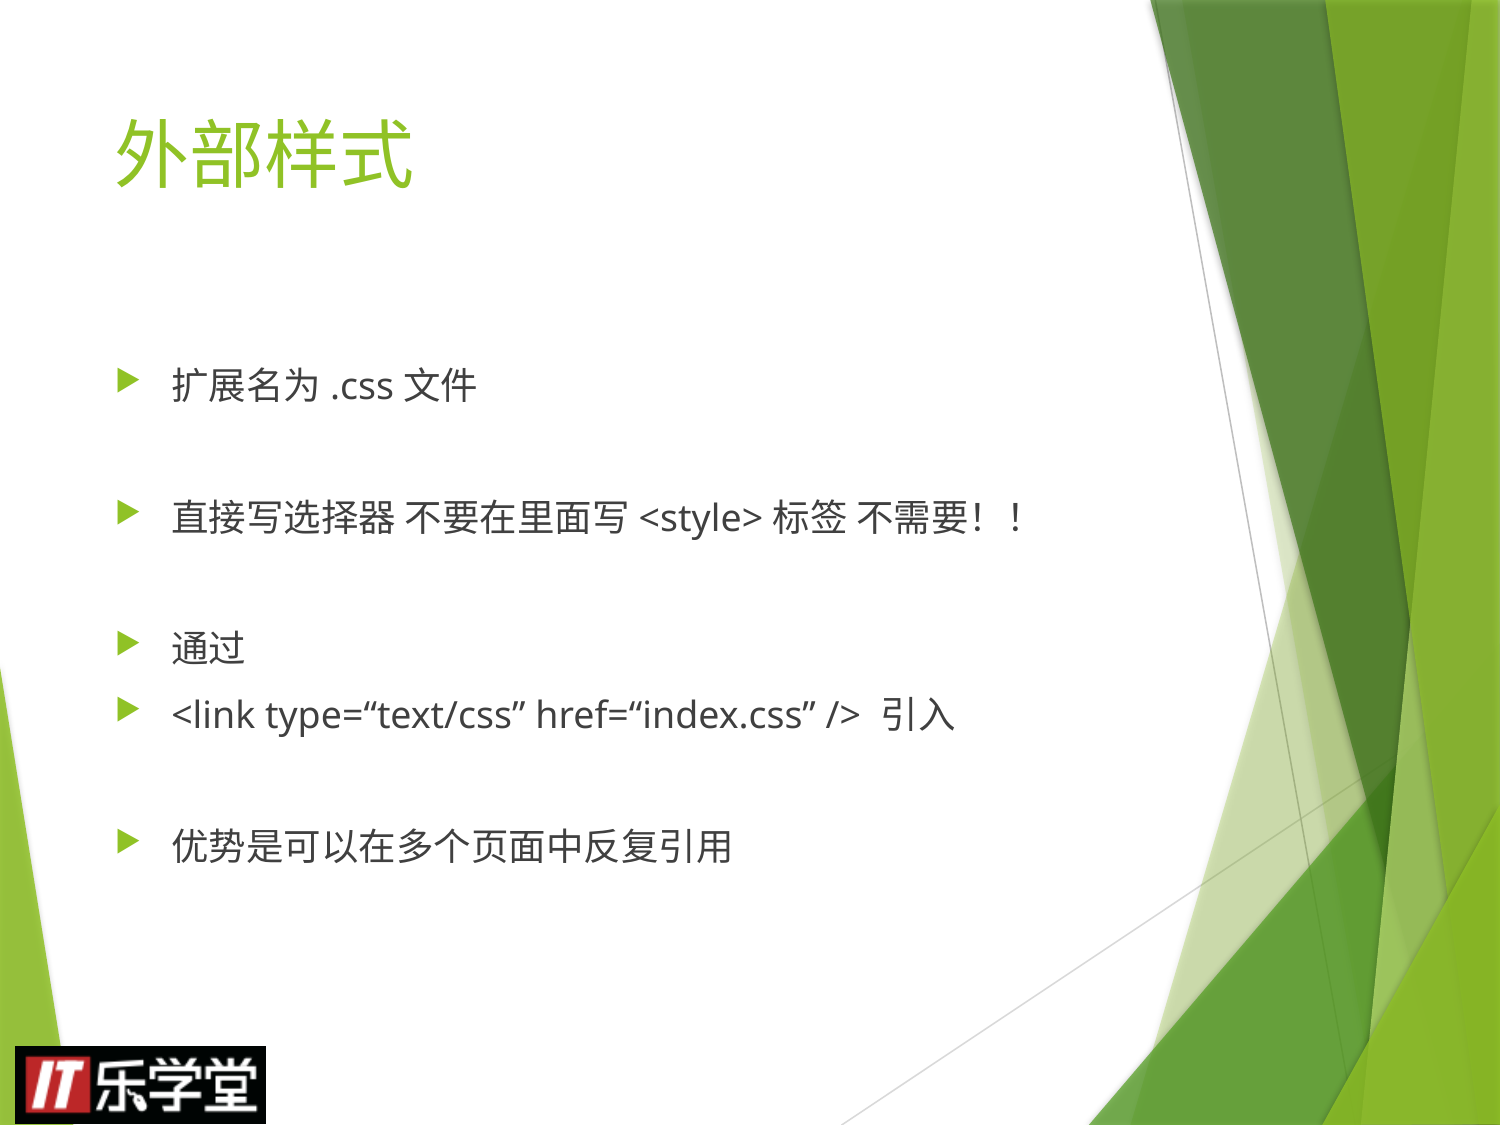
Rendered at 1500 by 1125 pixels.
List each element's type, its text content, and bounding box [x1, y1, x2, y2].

picture [15, 1046, 266, 1124]
list 扩展名为.css文件 直接写选择器 不要在里面写<style>标签 不需要！！ 通过 <link type=“text/css” href=“index.css” /> 引入 优势是可以在多个页面中反复引用 [99, 354, 1142, 992]
title 外部样式 [99, 99, 1142, 317]
